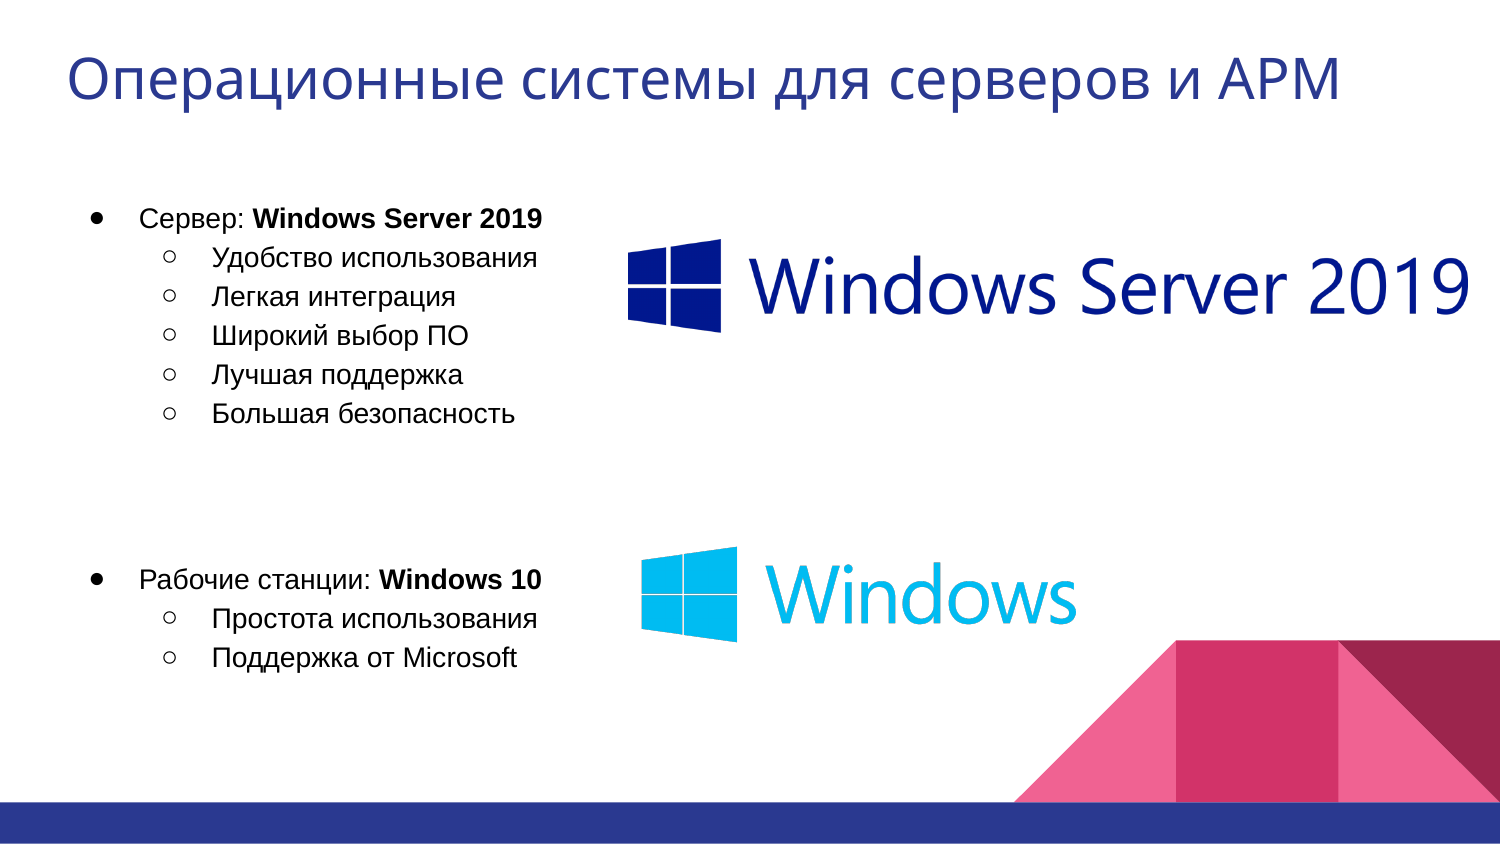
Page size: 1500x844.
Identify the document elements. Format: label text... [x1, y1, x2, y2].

picture [601, 506, 1119, 683]
list Сервер: Windows Server 2019 Удобство использования Легкая интеграция Широкий выбор ПО Лучшая поддержка Большая безопасность Рабочие станции: Windows 10 Простота использования Поддержка от Microsoft [51, 179, 837, 728]
picture [627, 238, 1468, 333]
title Операционные системы для серверов и АРМ [51, 27, 1449, 127]
